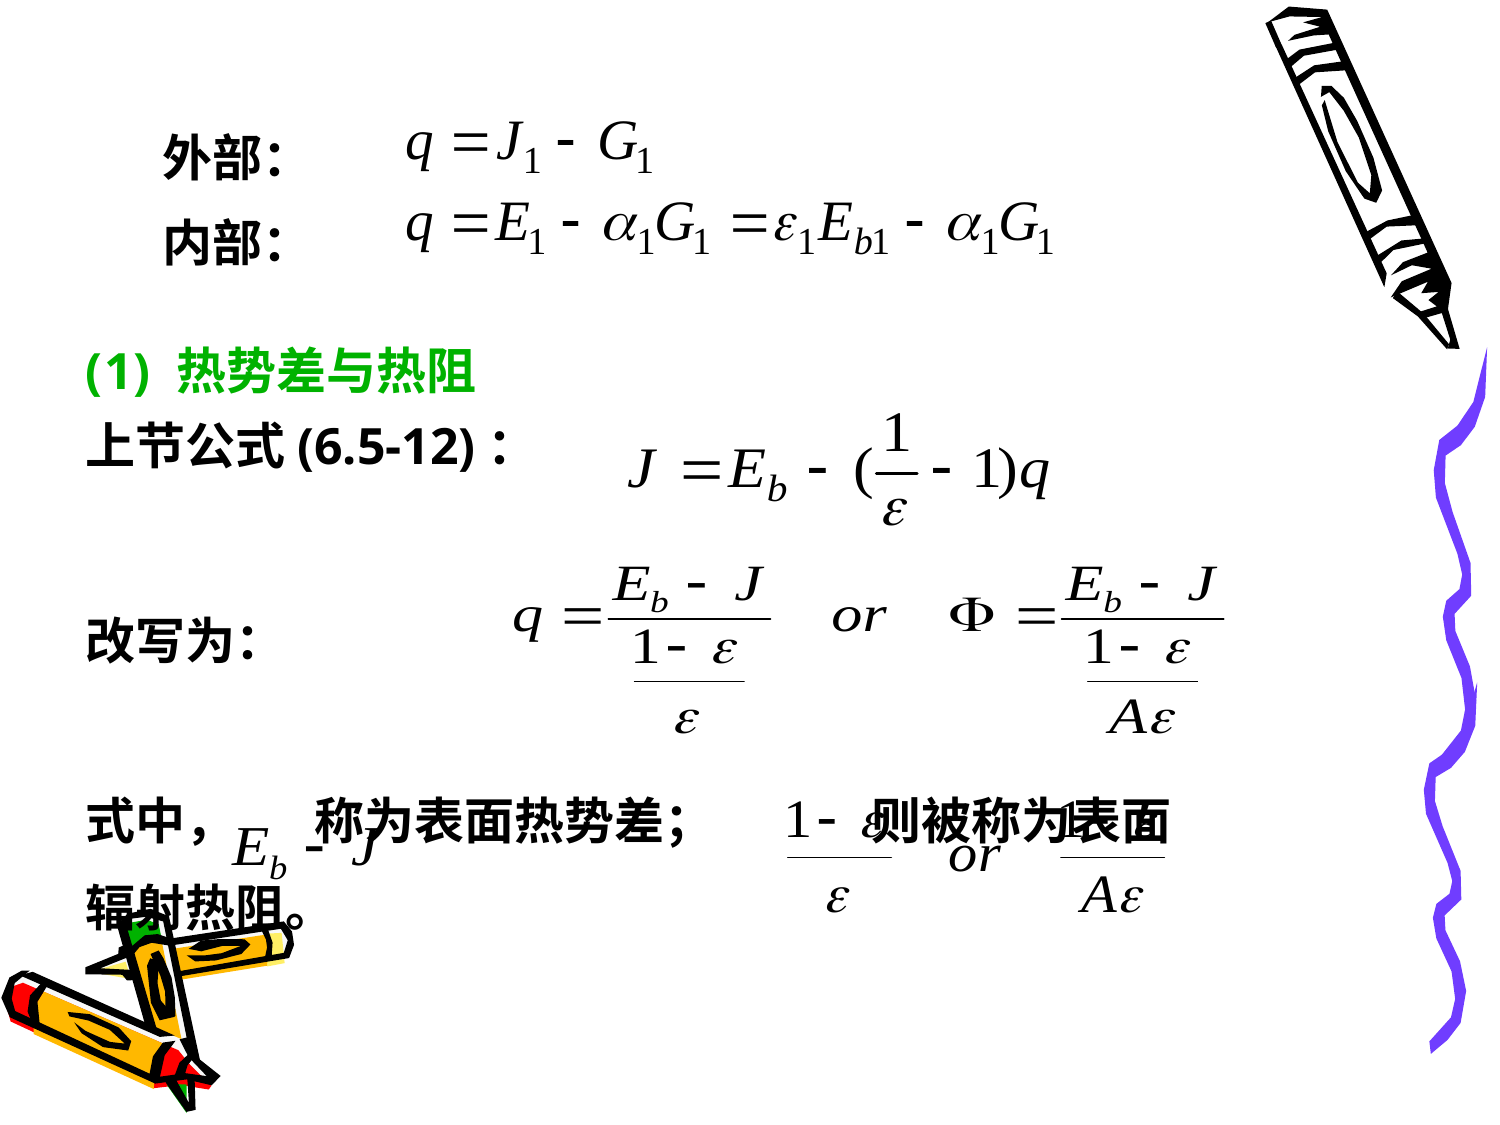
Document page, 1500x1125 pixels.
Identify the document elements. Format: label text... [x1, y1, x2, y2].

text_box 外部： 内部： [147, 119, 432, 280]
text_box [70, 320, 1500, 962]
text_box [395, 101, 1065, 271]
